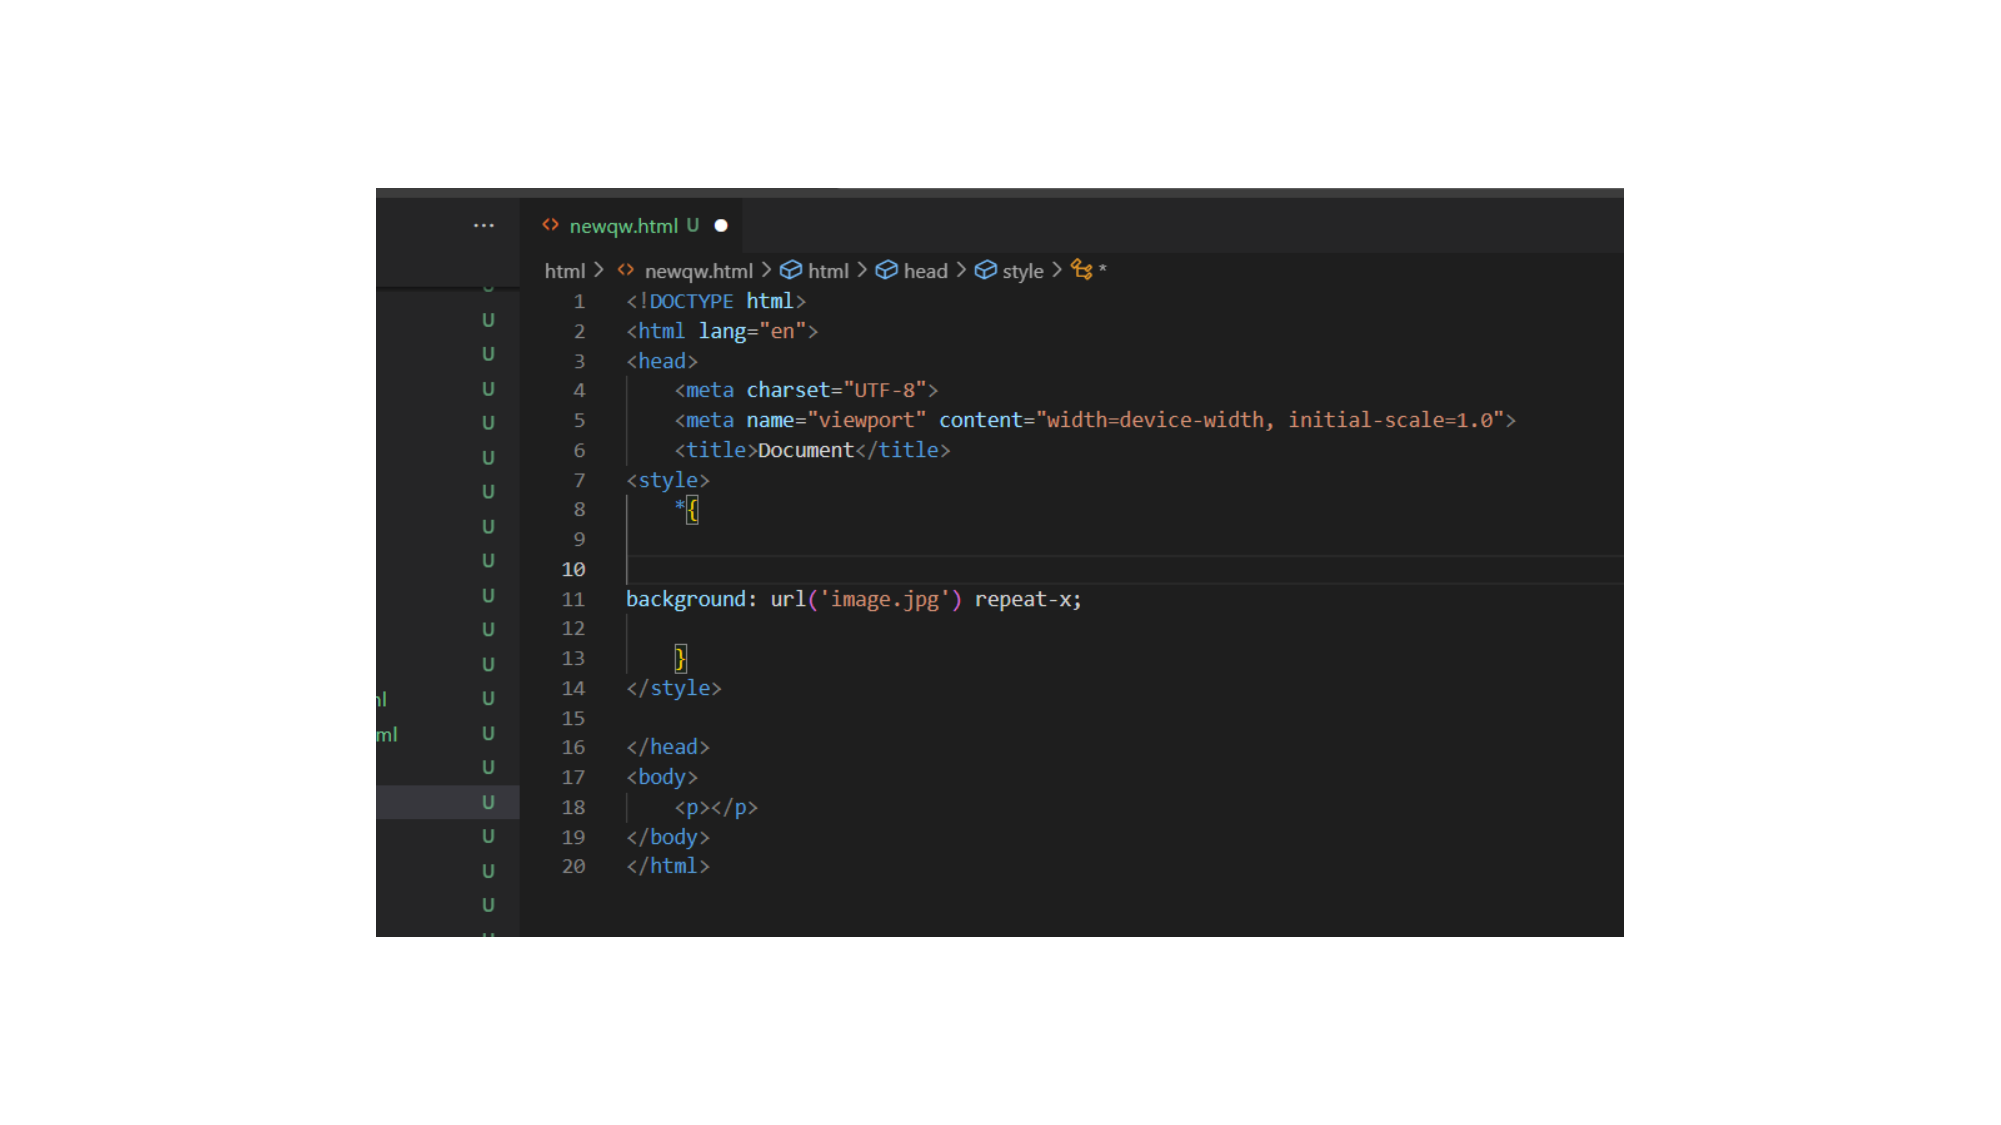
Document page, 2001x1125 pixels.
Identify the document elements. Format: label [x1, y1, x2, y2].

picture [376, 188, 1624, 937]
